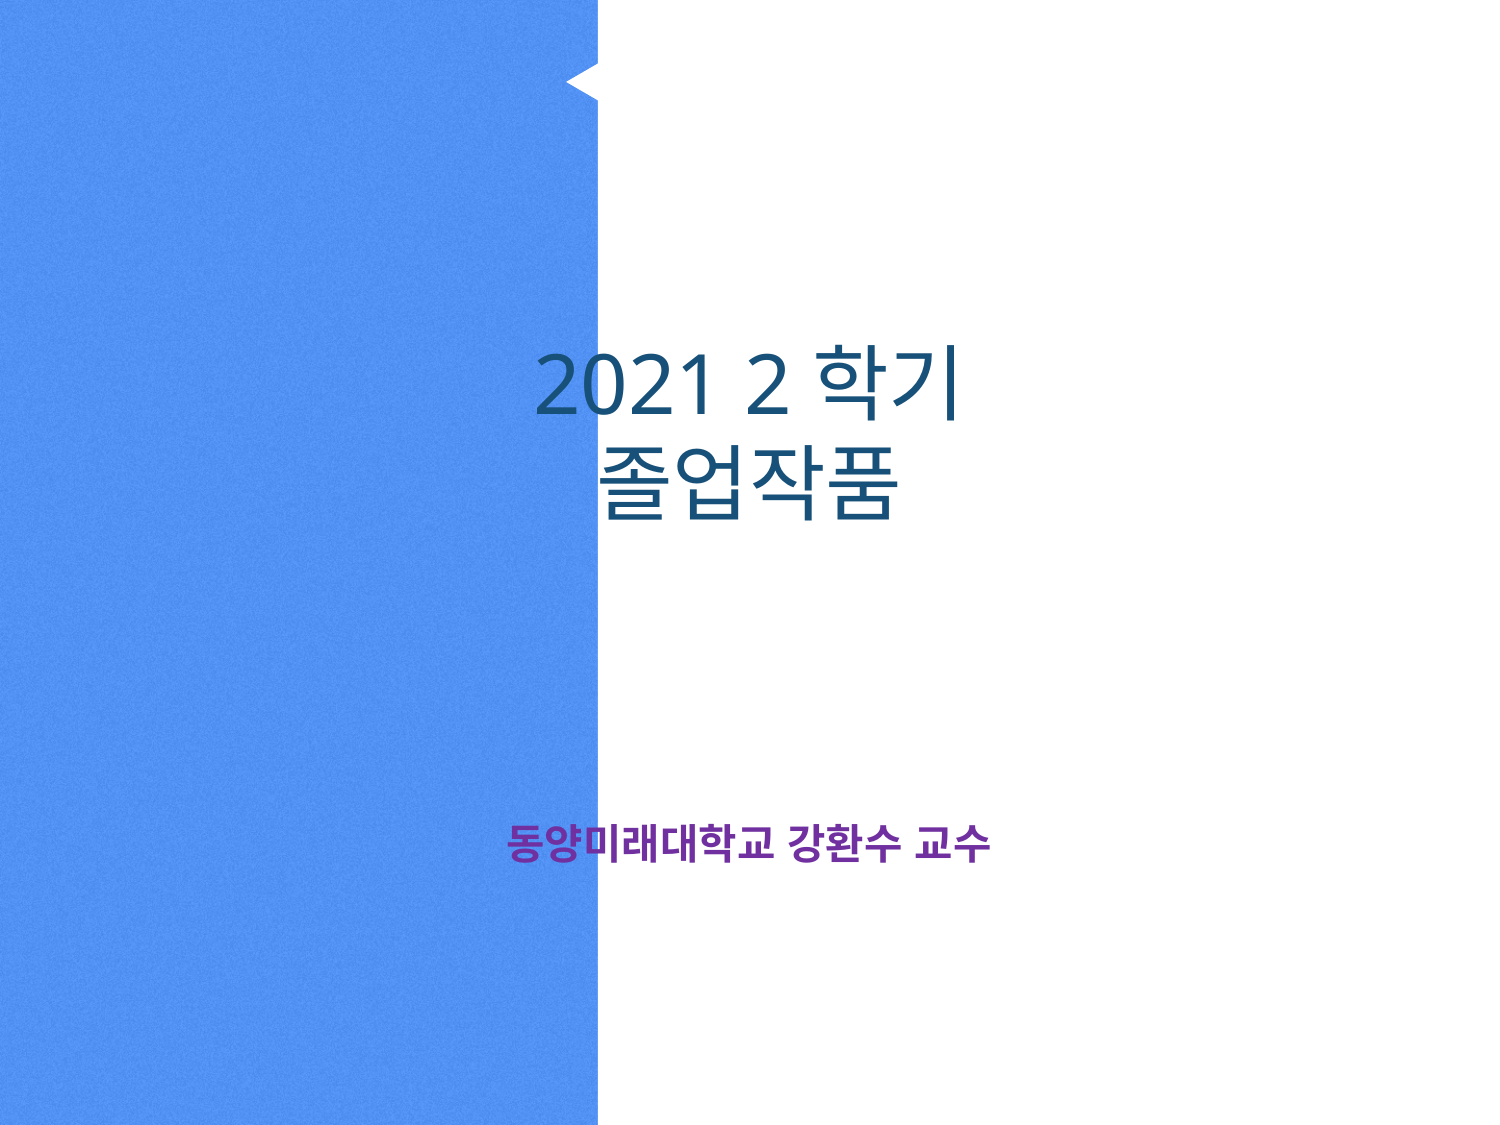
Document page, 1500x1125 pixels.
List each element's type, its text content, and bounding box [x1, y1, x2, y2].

text_box 2021 2학기 졸업작품 [518, 323, 981, 539]
picture [0, 0, 597, 1125]
text_box 동양미래대학교 강환수 교수 [491, 810, 1007, 875]
